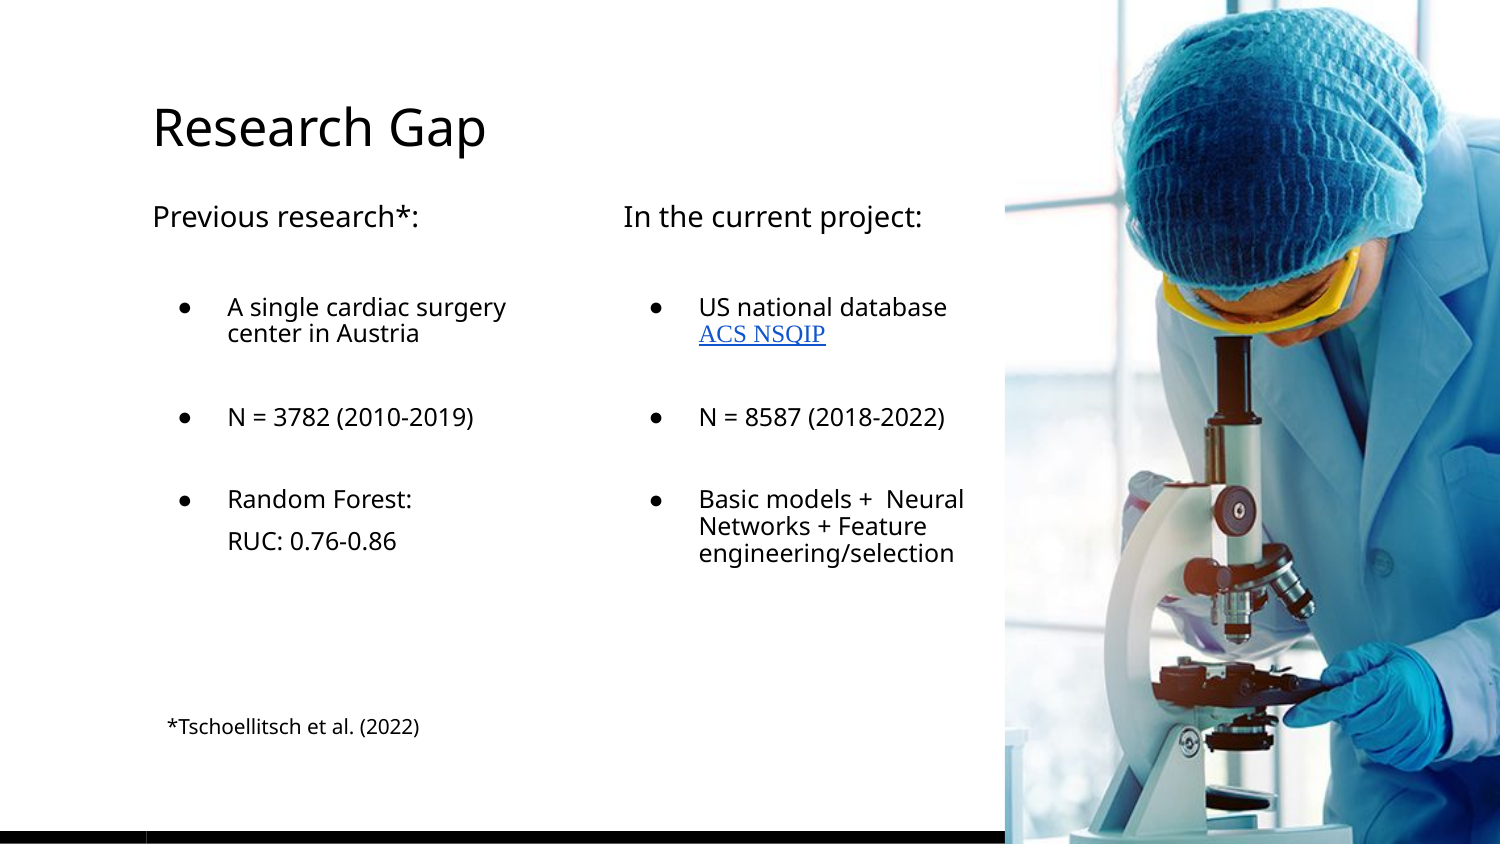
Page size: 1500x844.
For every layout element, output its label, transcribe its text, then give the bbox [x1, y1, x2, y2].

list Previous research*: A single cardiac surgery center in Austria N = 3782 (2010-2019) Random Forest: RUC: 0.76-0.86 [146, 196, 536, 808]
list *Tschoellitsch et al. (2022) [161, 711, 901, 808]
list In the current project: US national database ACS NSQIP N = 8587 (2018-2022) Basic models + Neural Networks + Feature engineering/selection [618, 196, 999, 808]
picture [1004, 0, 1500, 844]
title Research Gap [146, 58, 999, 200]
